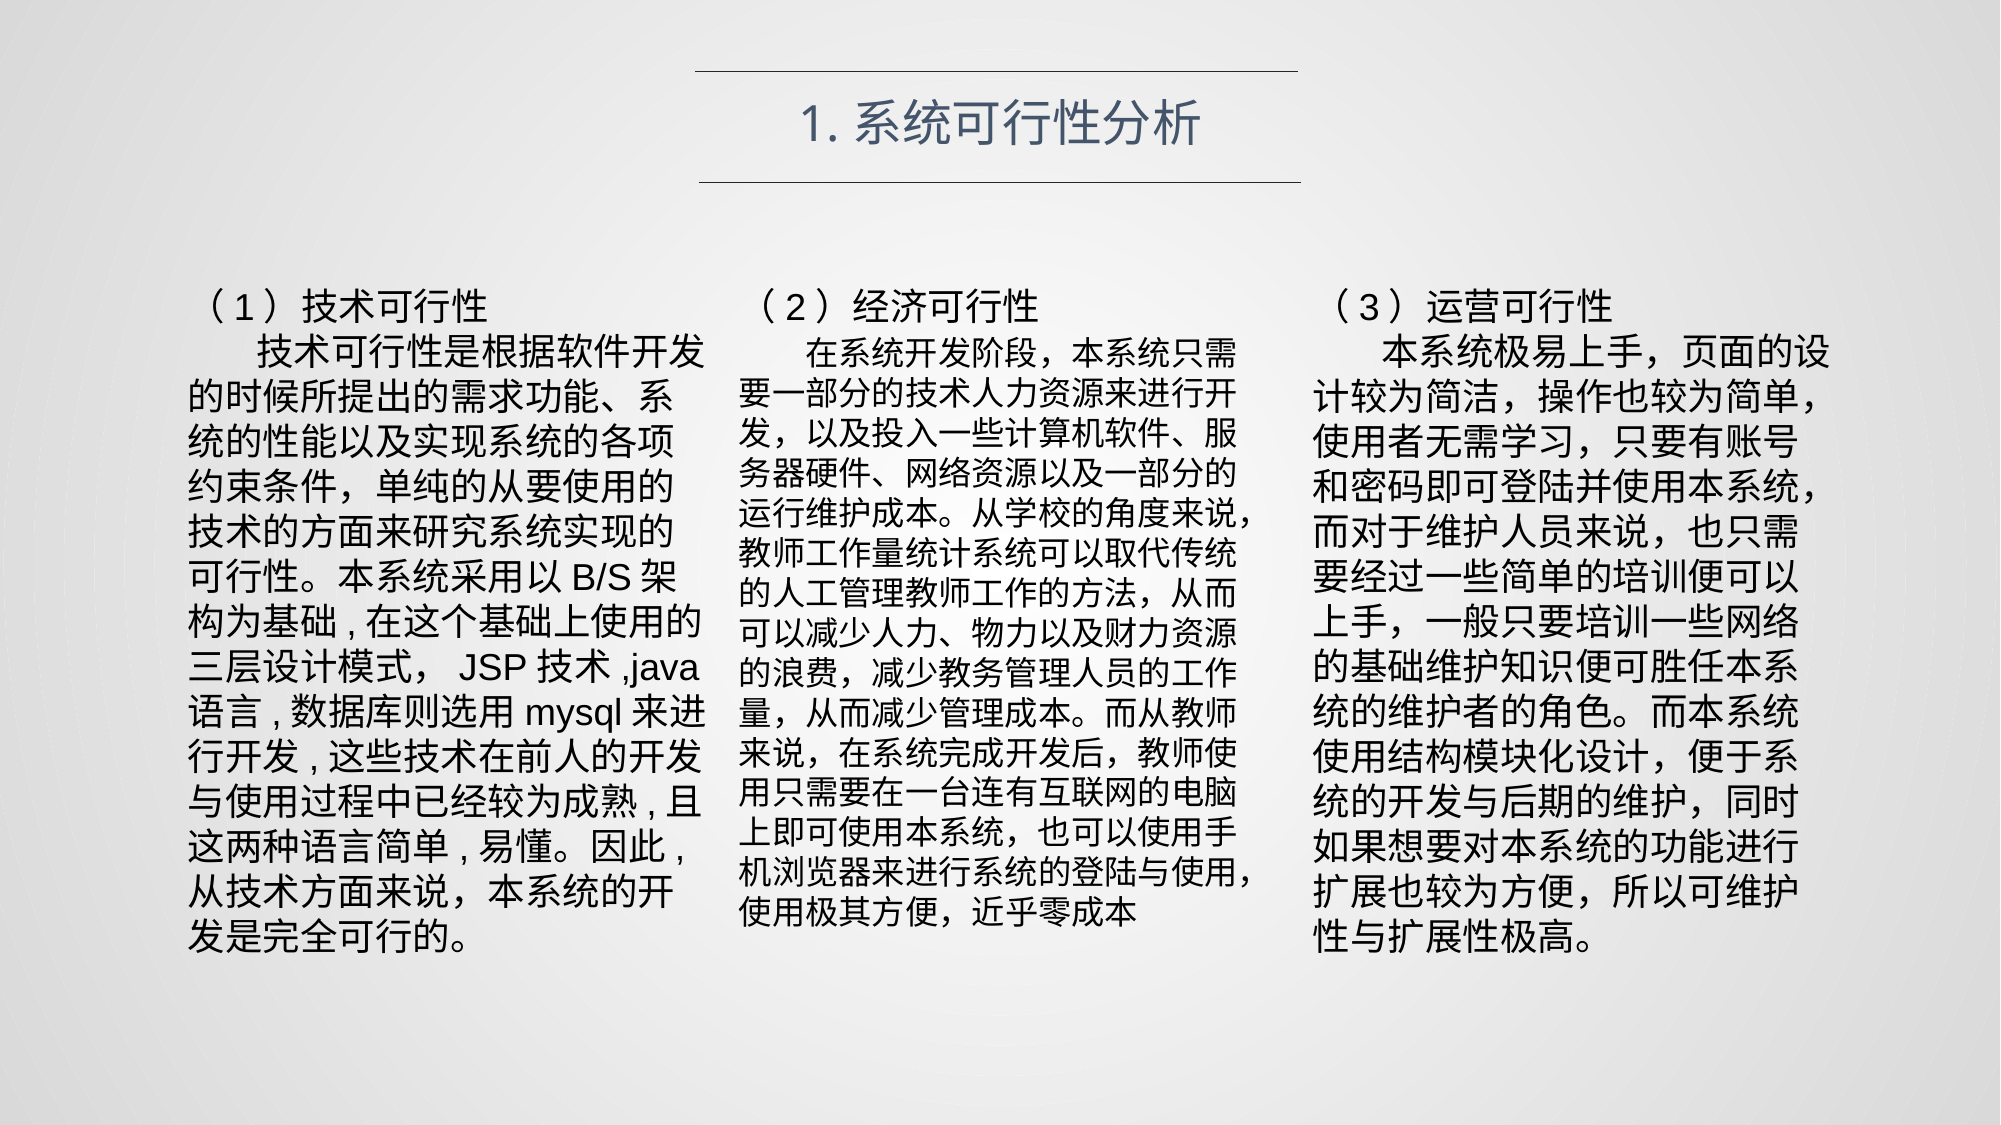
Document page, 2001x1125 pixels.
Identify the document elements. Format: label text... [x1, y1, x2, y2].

text_box 1.系统可行性分析 [783, 84, 1217, 160]
text_box （2）经济可行性 在系统开发阶段，本系统只需要一部分的技术人力资源来进行开发，以及投入一些计算机软件、服务器硬件、网络资源以及一部分的运行维护成本。从学校的角度来说，教师工作量统计系统可以取代传统的人工管理教师工作的方法，从而可以减少人力、物力以及财力资源的浪费，减少教务管理人员的工作量，从而减少管理成本。而从教师来说，在系统完成开发后，教师使用只需要在一台连有互联网的电脑上即可使用本系统，也可以使用手机浏览器来进行系统的登陆与使用，使用极其方便，近乎零成本 [724, 275, 1276, 939]
text_box （3）运营可行性 本系统极易上手，页面的设计较为简洁，操作也较为简单，使用者无需学习，只要有账号和密码即可登陆并使用本系统，而对于维护人员来说，也只需要经过一些简单的培训便可以上手，一般只要培训一些网络的基础维护知识便可胜任本系统的维护者的角色。而本系统使用结构模块化设计，便于系统的开发与后期的维护，同时如果想要对本系统的功能进行扩展也较为方便，所以可维护性与扩展性极高。 [1297, 275, 1850, 965]
text_box （1）技术可行性 技术可行性是根据软件开发的时候所提出的需求功能、系统的性能以及实现系统的各项约束条件，单纯的从要使用的技术的方面来研究系统实现的可行性。本系统采用以B/S架构为基础,在这个基础上使用的三层设计模式，JSP技术,java语言,数据库则选用mysql来进行开发,这些技术在前人的开发与使用过程中已经较为成熟,且这两种语言简单,易懂。因此,从技术方面来说，本系统的开发是完全可行的。 [172, 275, 725, 965]
